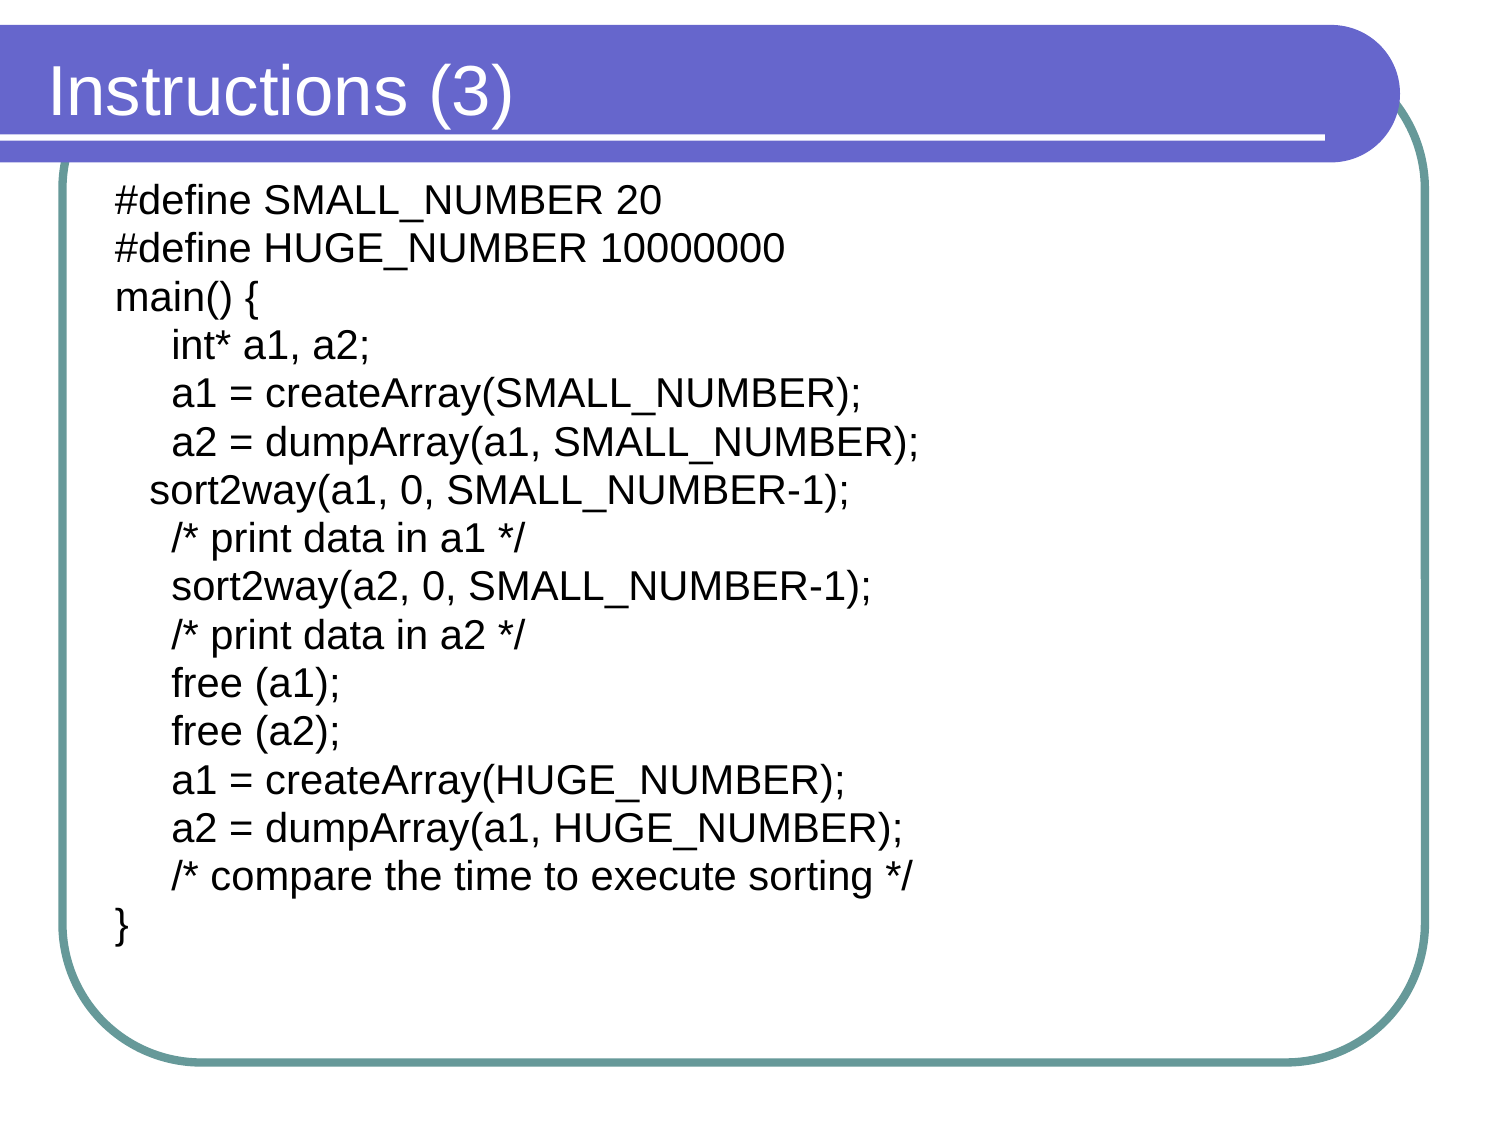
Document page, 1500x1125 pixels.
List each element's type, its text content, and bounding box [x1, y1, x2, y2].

title Instructions (3) [32, 37, 1347, 138]
list #define SMALL_NUMBER 20 #define HUGE_NUMBER 10000000 main() { int* a1, a2; a1 = createArray(SMALL_NUMBER); a2 = dumpArray(a1, SMALL_NUMBER); sort2way(a1, 0, SMALL_NUMBER-1); /* print data in a1 */ sort2way(a2, 0, SMALL_NUMBER-1); /* print data in a2 */ free (a1); free (a2); a1 = createArray(HUGE_NUMBER); a2 = dumpArray(a1, HUGE_NUMBER); /* compare the time to execute sorting */ } [99, 174, 1400, 1025]
